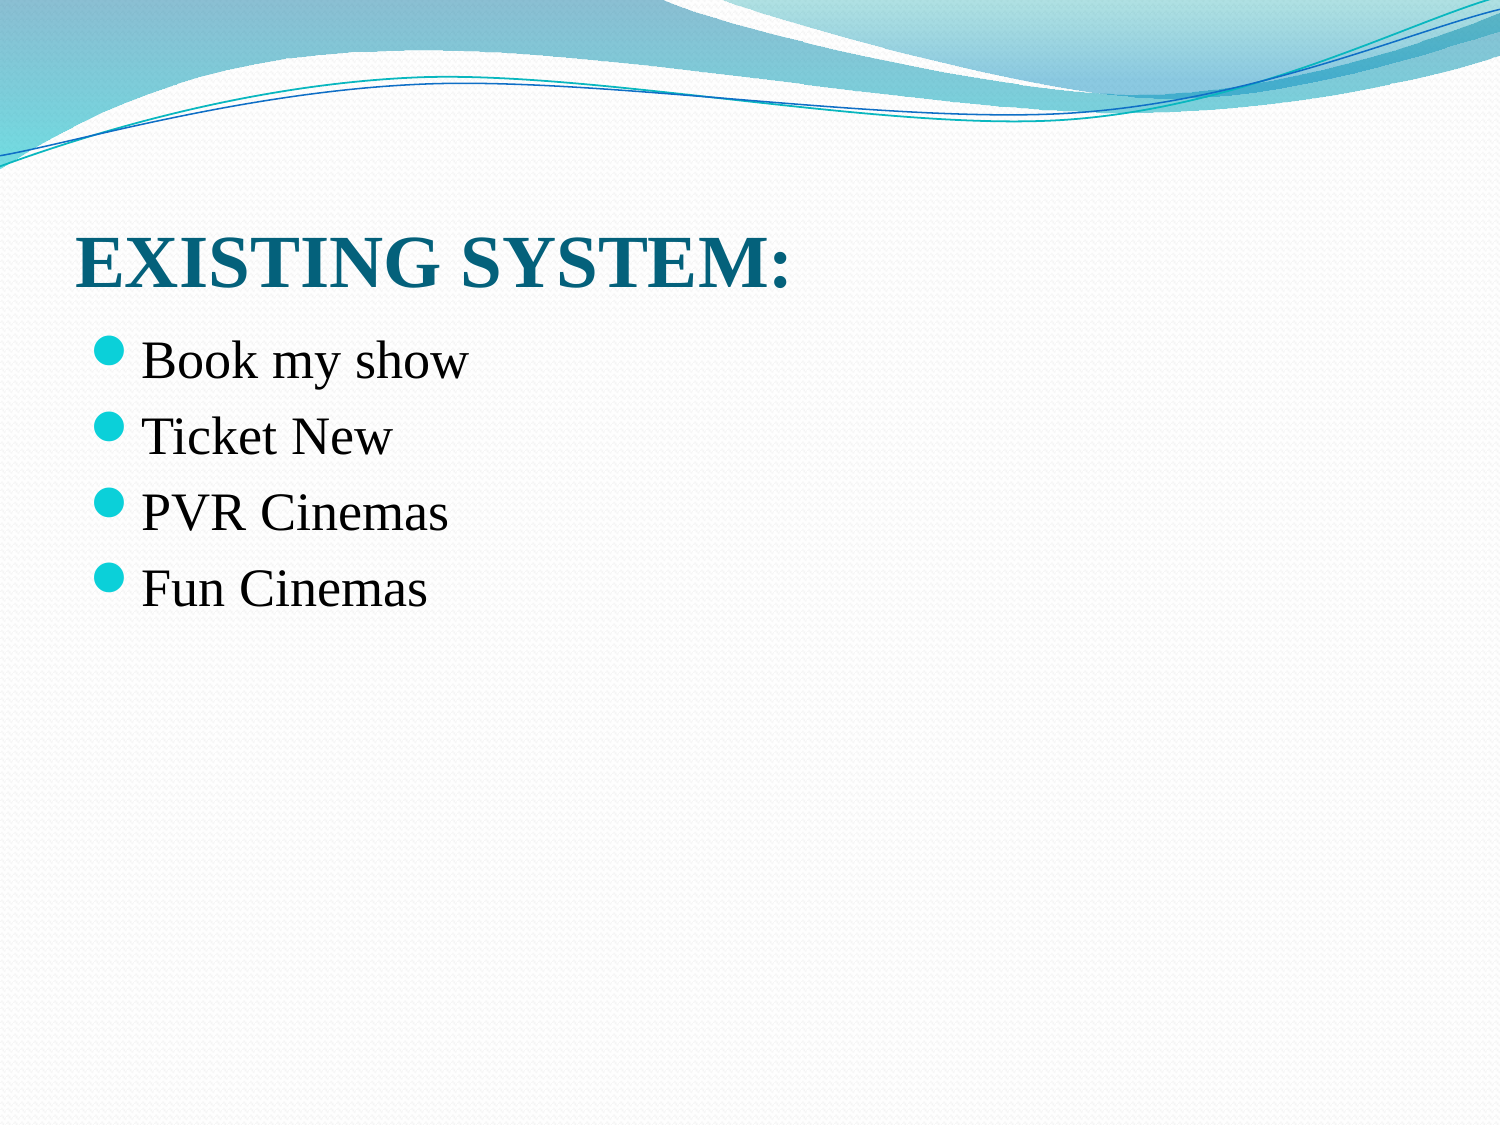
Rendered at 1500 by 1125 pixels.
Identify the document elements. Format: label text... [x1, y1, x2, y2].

list Book my show Ticket New PVR Cinemas Fun Cinemas [75, 317, 1425, 1038]
title EXISTING SYSTEM: [75, 115, 1425, 303]
